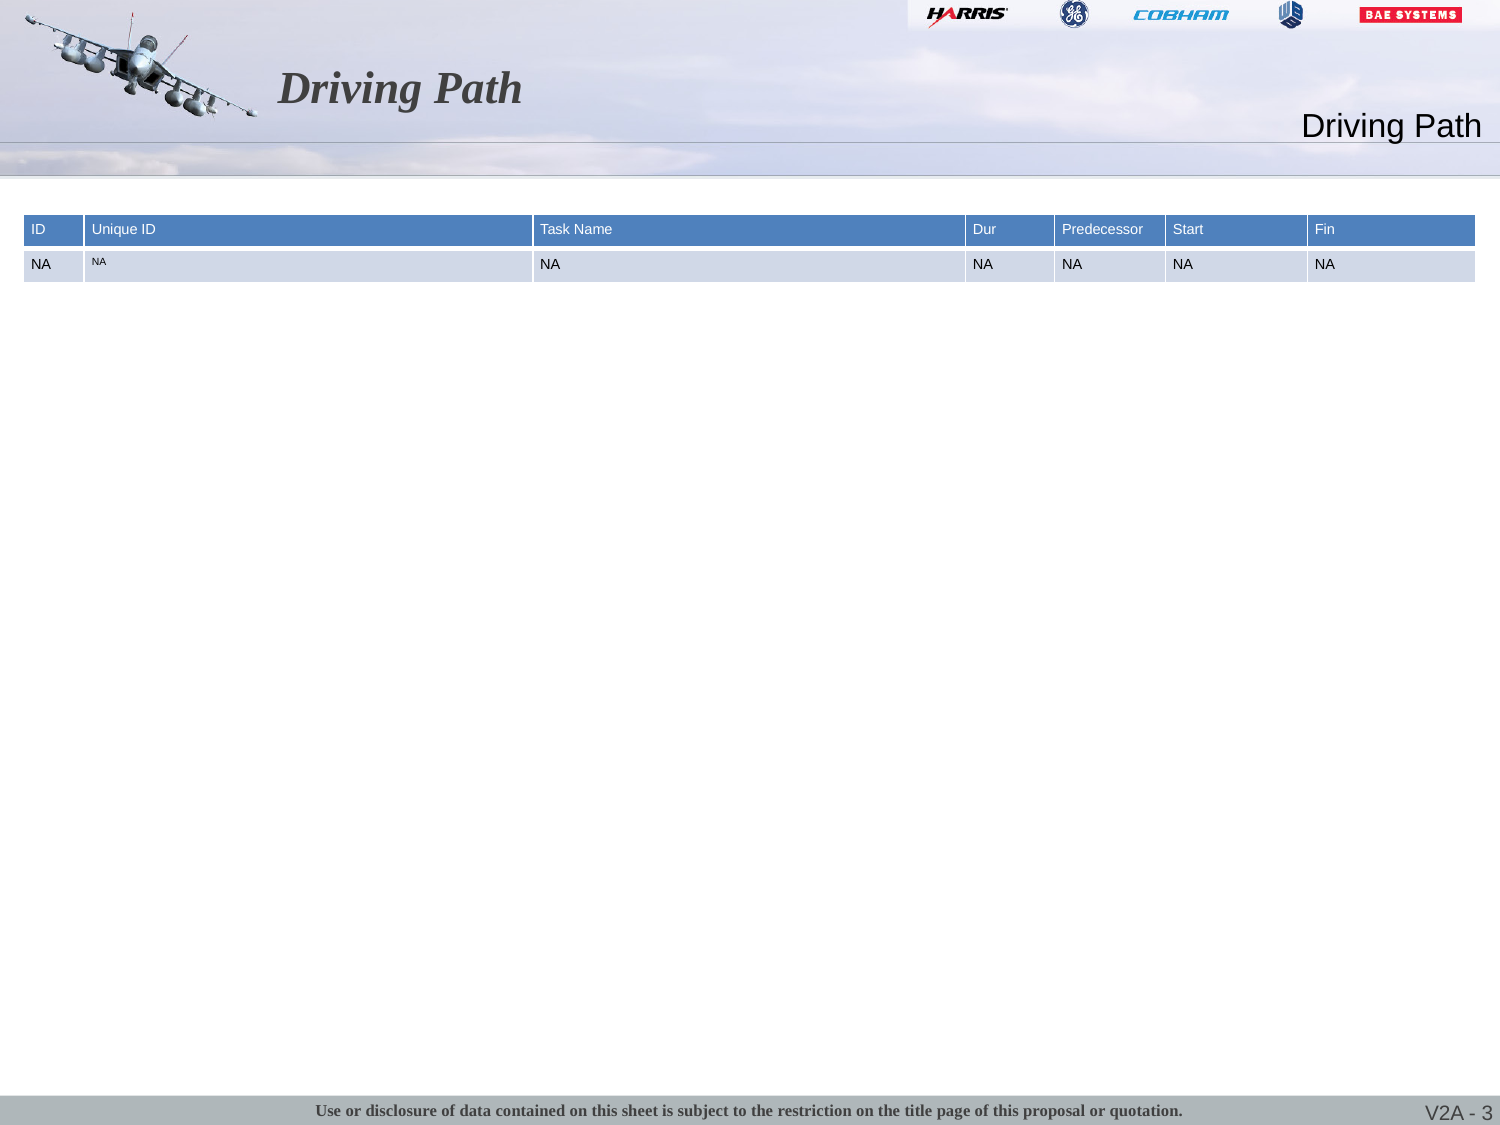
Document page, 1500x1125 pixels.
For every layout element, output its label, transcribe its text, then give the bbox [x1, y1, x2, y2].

picture [0, 0, 1500, 179]
table_cell NA [966, 251, 1054, 282]
table_header Predecessor [1055, 215, 1165, 246]
table_cell NA [1166, 251, 1307, 282]
table_cell NA [1308, 251, 1475, 282]
table_header Fin [1308, 215, 1475, 246]
table_header ID [24, 215, 83, 246]
table_header Dur [966, 215, 1054, 246]
table_cell NA [24, 251, 83, 282]
table_header Start [1166, 215, 1307, 246]
text_box Driving Path [1286, 96, 1498, 152]
table_cell NA [85, 251, 532, 282]
table_header Task Name [534, 215, 965, 246]
table_header Unique ID [85, 215, 532, 246]
title Driving Path [262, 16, 1476, 163]
table_cell NA [534, 251, 965, 282]
table_cell NA [1055, 251, 1165, 282]
